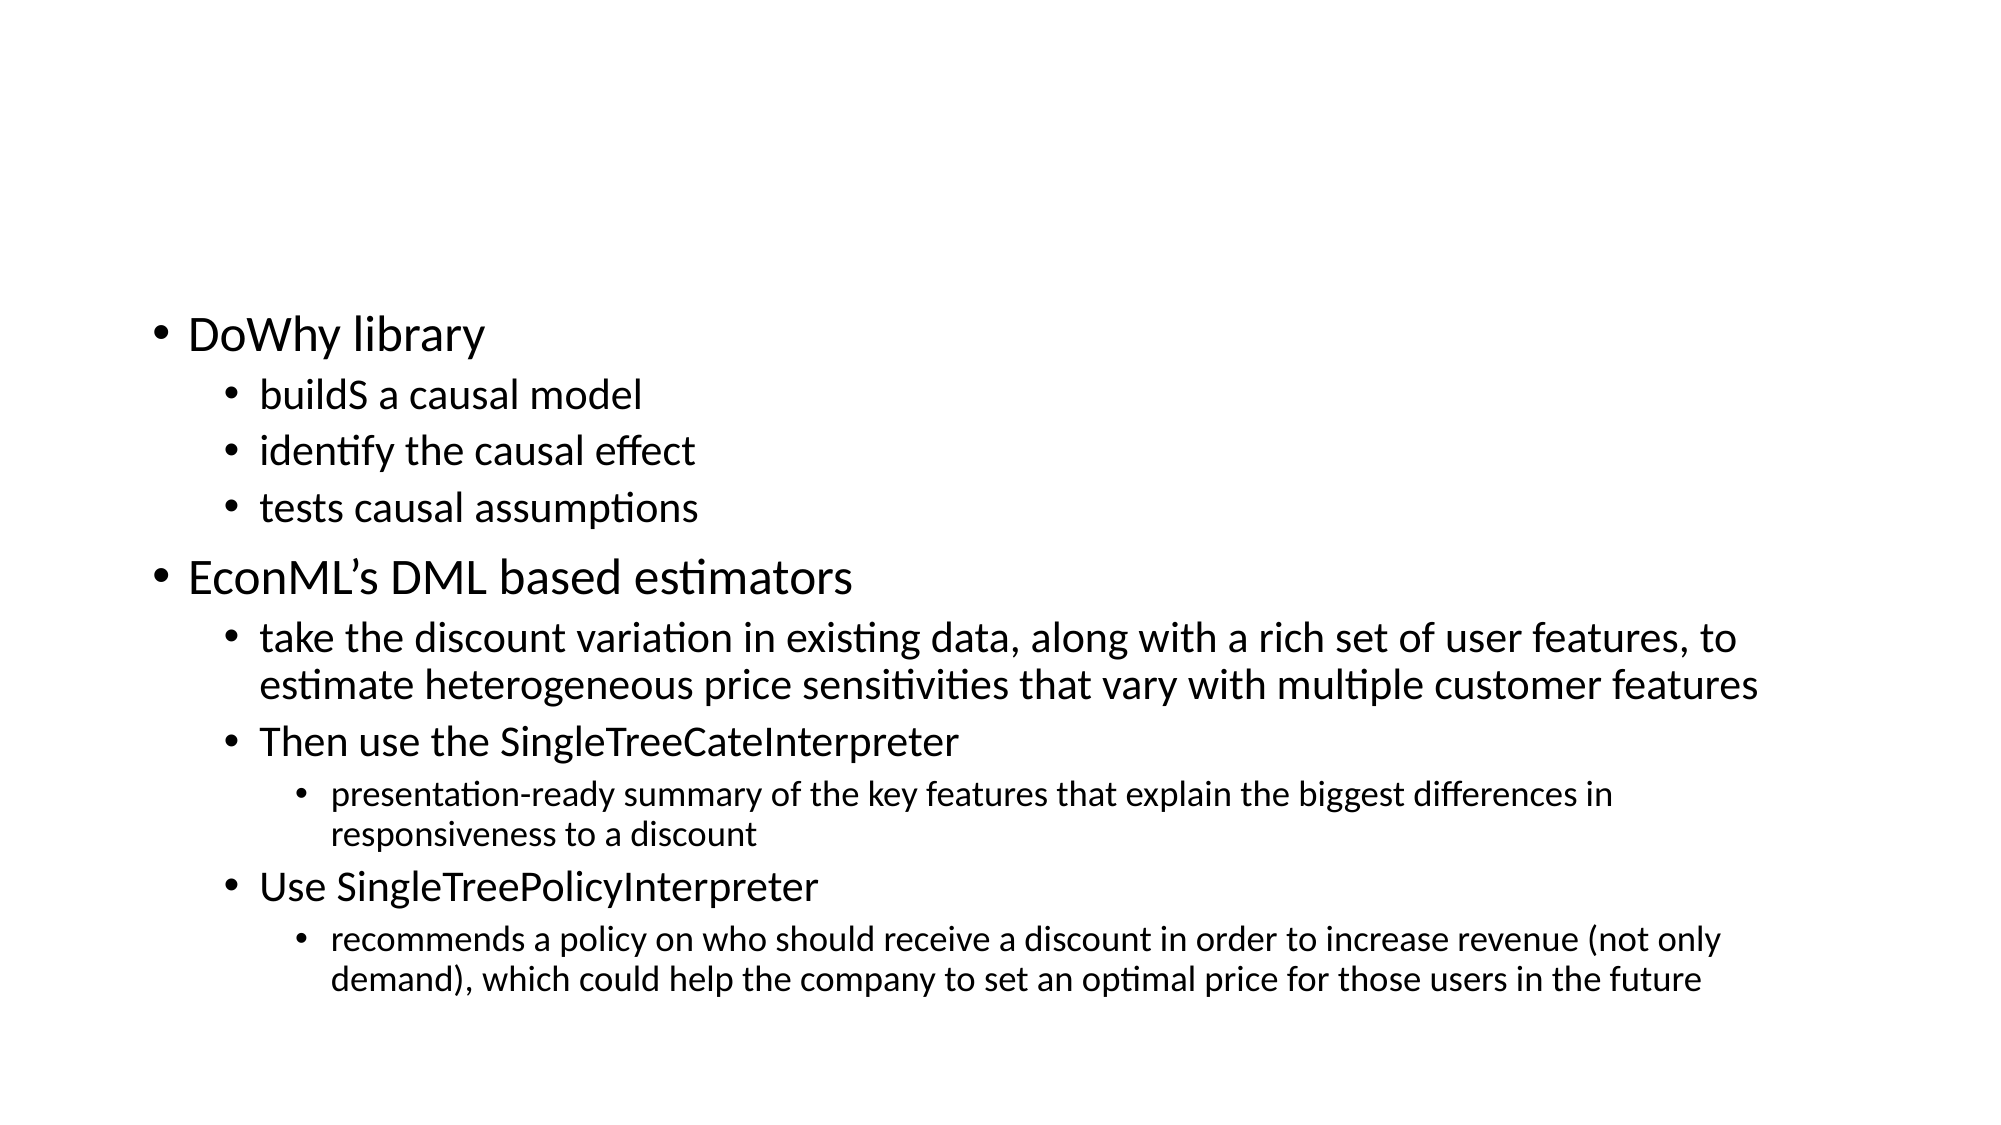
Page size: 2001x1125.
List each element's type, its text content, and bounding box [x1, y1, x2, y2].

list DoWhy library buildS a causal model identify the causal effect tests causal assumptions EconML’s DML based estimators take the discount variation in existing data, along with a rich set of user features, to estimate heterogeneous price sensitivities that vary with multiple customer features Then use the SingleTreeCateInterpreter presentation-ready summary of the key features that explain the biggest differences in responsiveness to a discount Use SingleTreePolicyInterpreter recommends a policy on who should receive a discount in order to increase revenue (not only demand), which could help the company to set an optimal price for those users in the future [137, 299, 1863, 1014]
